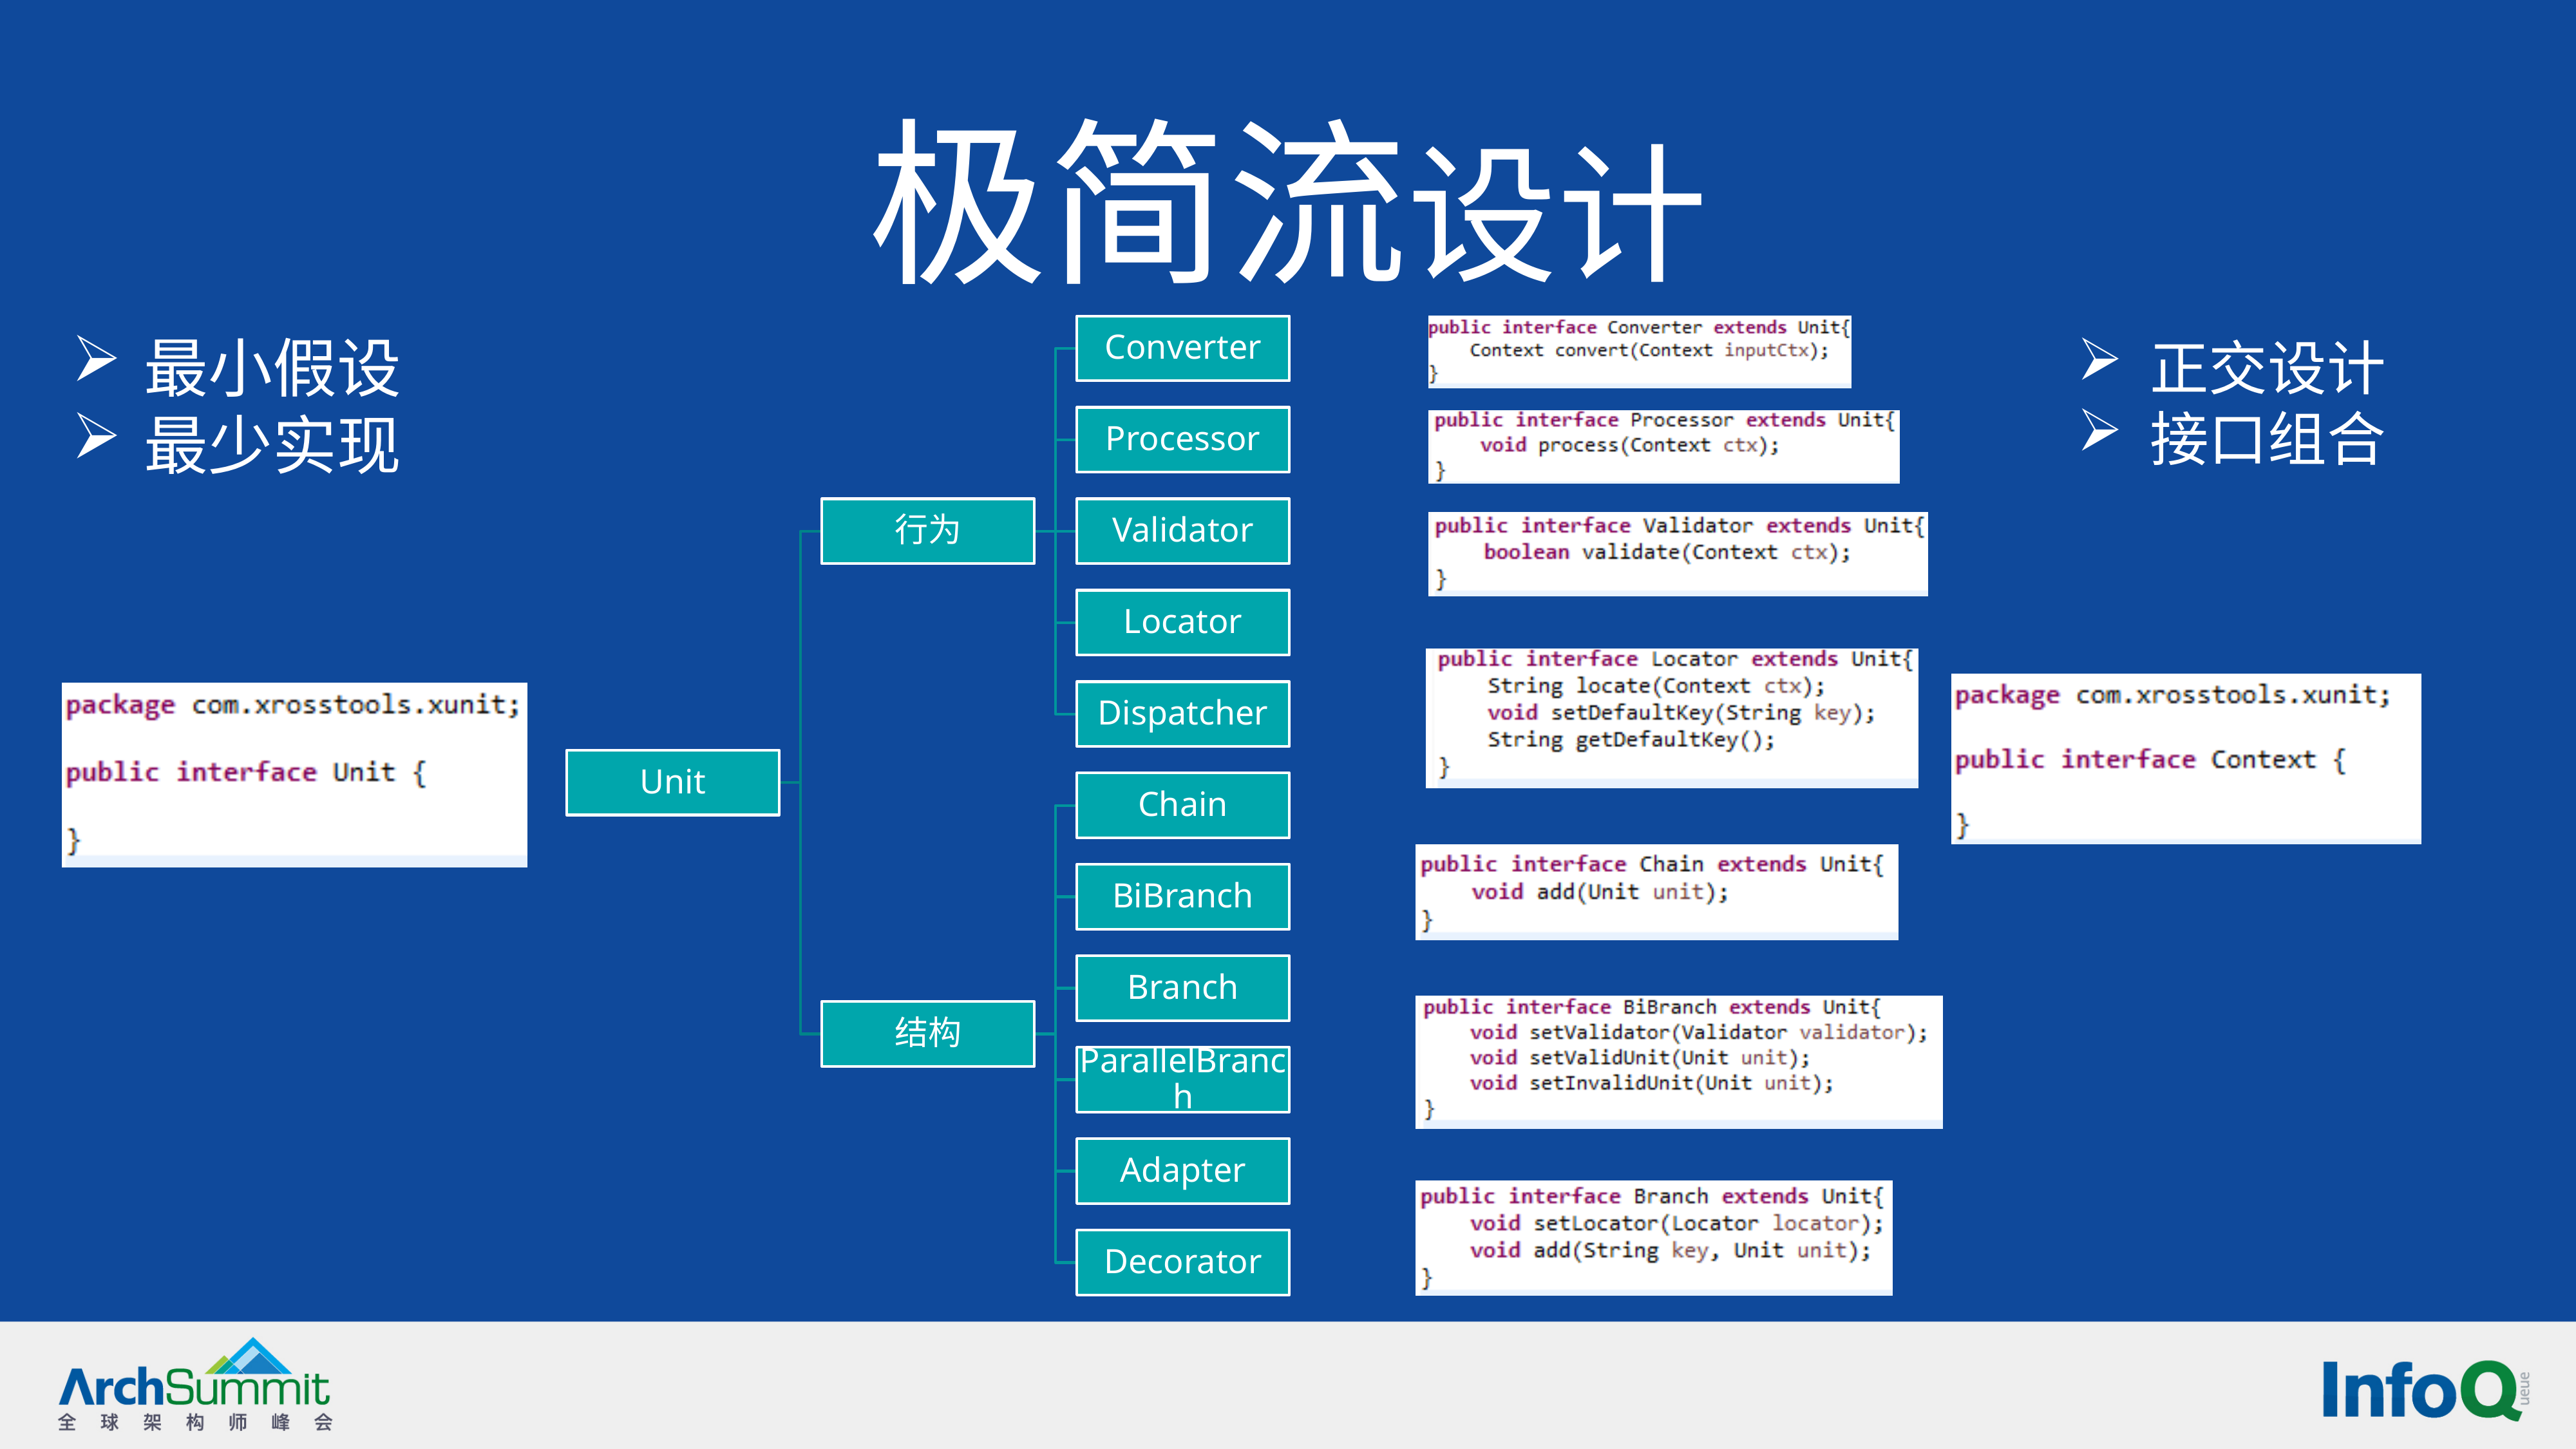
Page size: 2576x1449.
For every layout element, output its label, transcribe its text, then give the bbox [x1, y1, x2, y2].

picture [0, 0, 2576, 1449]
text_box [301, 315, 1555, 1296]
text_box 正交设计 接口组合 [2068, 326, 2514, 477]
title 极简流设计 [112, 37, 2464, 359]
text_box 最小假设 最少实现 [62, 323, 301, 487]
